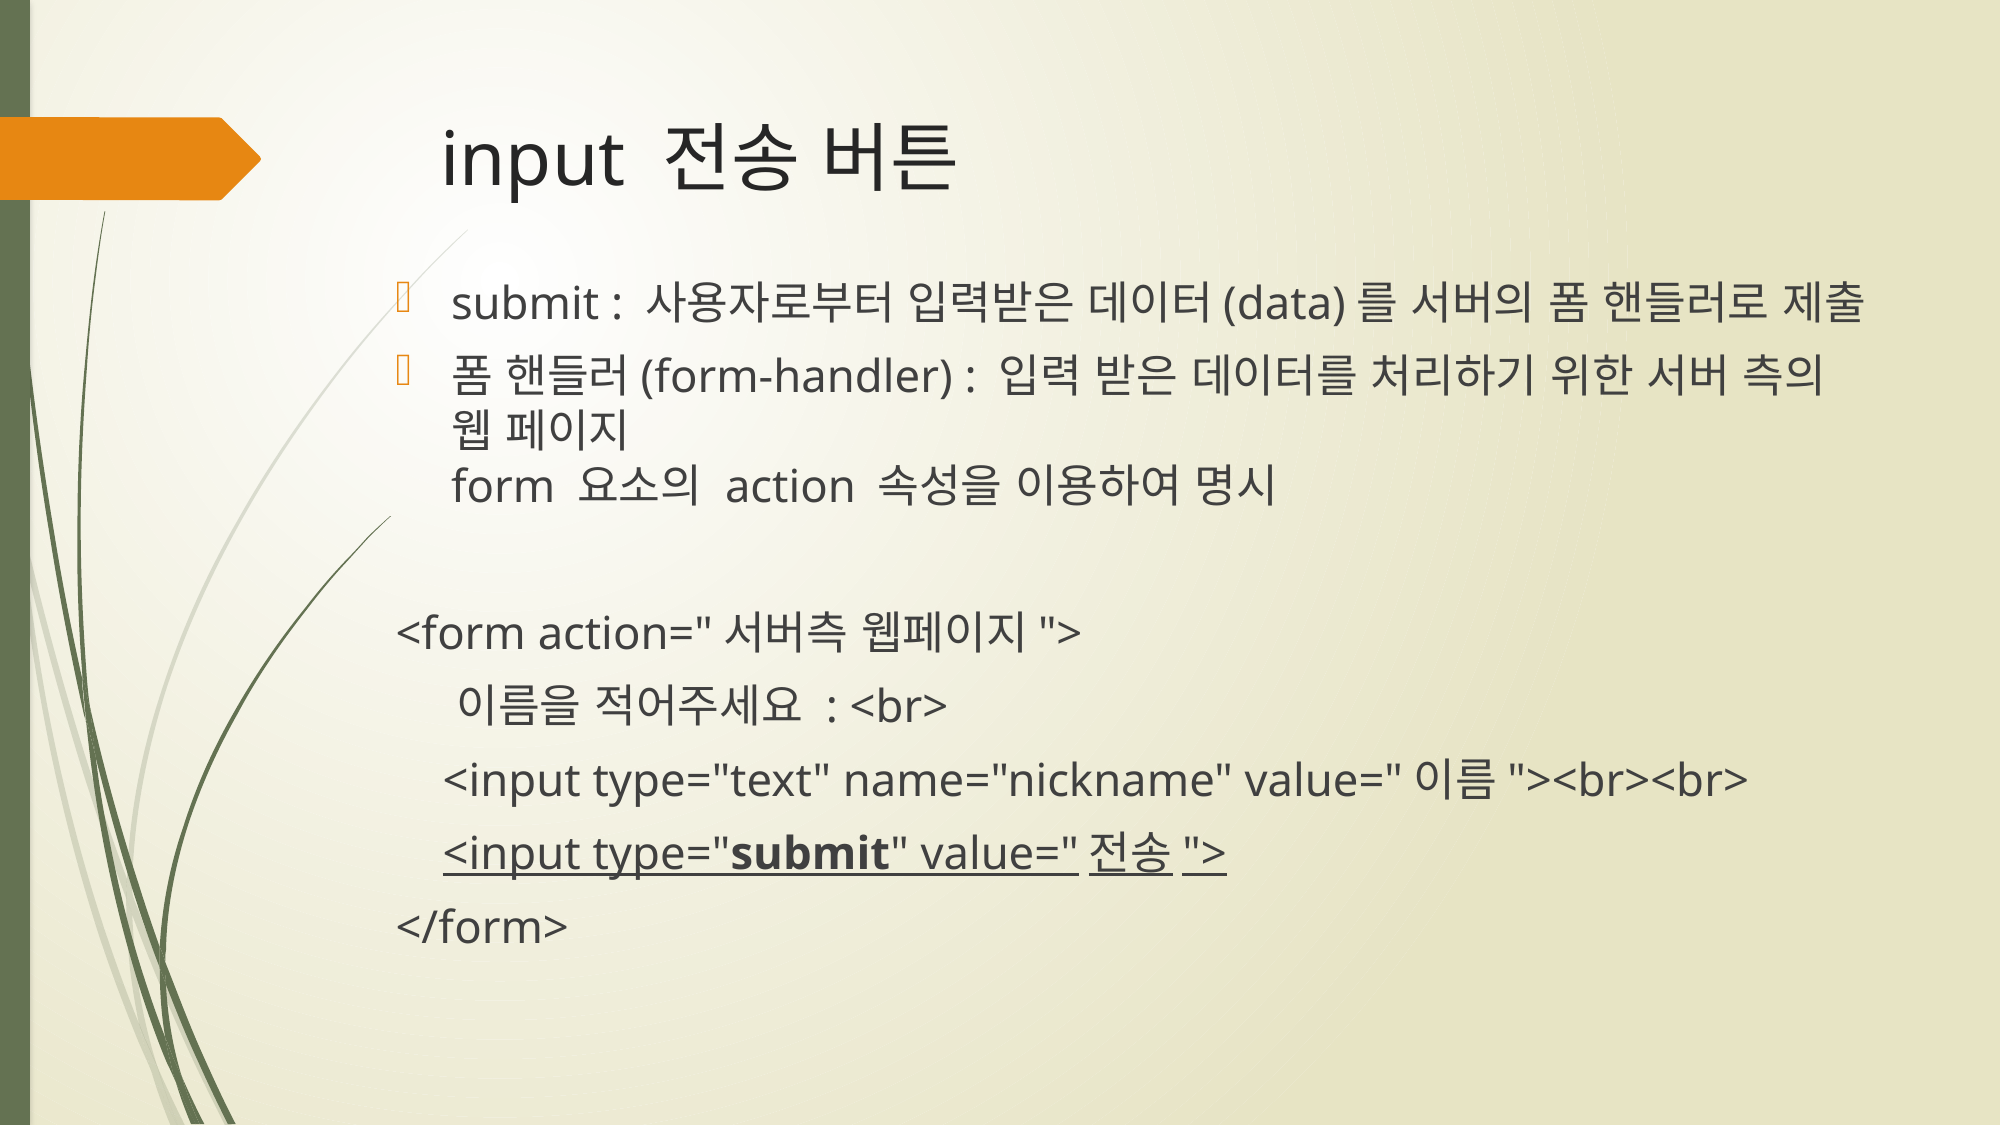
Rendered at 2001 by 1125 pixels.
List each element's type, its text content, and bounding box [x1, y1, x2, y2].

list submit : 사용자로부터 입력받은 데이터(data)를 서버의 폼 핸들러로 제출 폼 핸들러(form-handler) : 입력 받은 데이터를 처리하기 위한 서버 측의 웹 페이지 form 요소의 action 속성을 이용하여 명시 <form action="서버측 웹페이지"> 이름을 적어주세요 : <br> <input type="text" name="nickname" value="이름"><br><br> <input type="submit" value="전송"> </form> [380, 266, 1888, 970]
title input 전송 버튼 [425, 102, 1888, 266]
